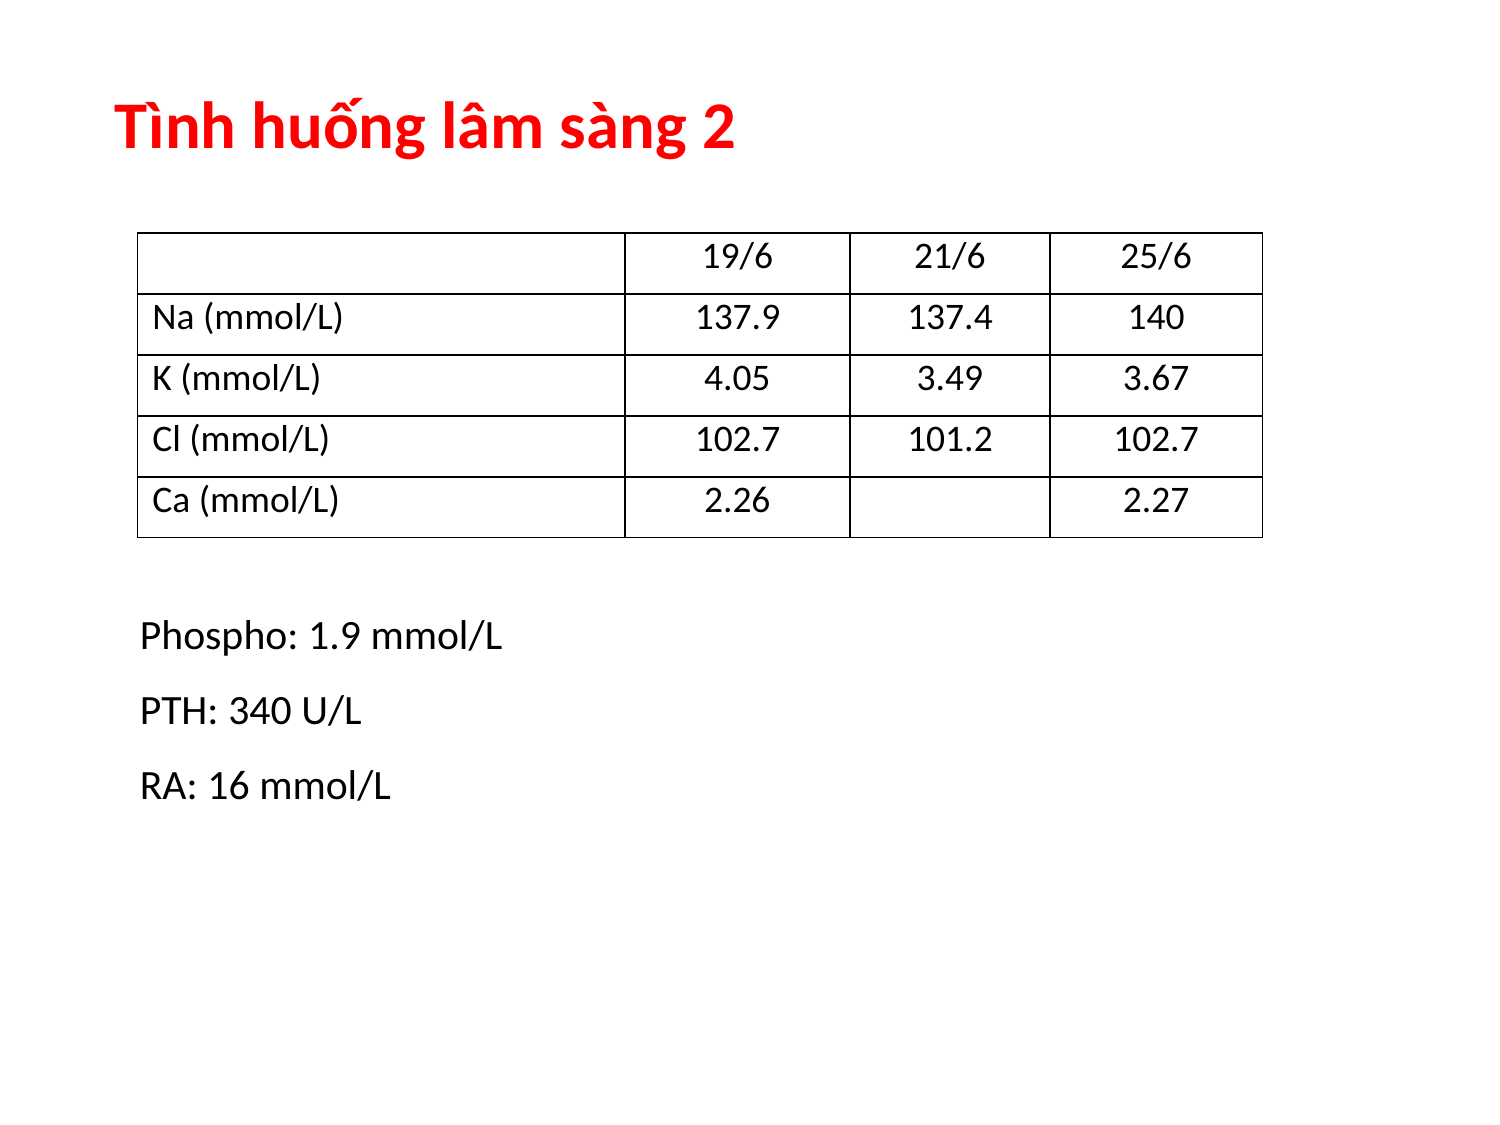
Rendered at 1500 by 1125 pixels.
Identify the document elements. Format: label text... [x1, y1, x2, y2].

table_header 25/6 [1051, 234, 1262, 293]
text_box Phospho: 1.9 mmol/L PTH: 340 U/L RA: 16 mmol/L [125, 600, 1275, 815]
table_cell Ca (mmol/L) [138, 478, 624, 537]
table_cell 101.2 [851, 417, 1049, 476]
table_cell 102.7 [626, 417, 849, 476]
table_cell Na (mmol/L) [138, 295, 624, 354]
table_cell K (mmol/L) [138, 356, 624, 415]
table_header 19/6 [626, 234, 849, 293]
table_cell 137.4 [851, 295, 1049, 354]
table_cell 3.67 [1051, 356, 1262, 415]
table_cell [851, 478, 1049, 537]
table_cell 2.27 [1051, 478, 1262, 537]
table_cell 3.49 [851, 356, 1049, 415]
table_cell 102.7 [1051, 417, 1262, 476]
table_cell 140 [1051, 295, 1262, 354]
table_cell 137.9 [626, 295, 849, 354]
table_cell Cl (mmol/L) [138, 417, 624, 476]
table_cell 2.26 [626, 478, 849, 537]
table_cell 4.05 [626, 356, 849, 415]
table_header [138, 234, 624, 293]
table_header 21/6 [851, 234, 1049, 293]
text_box Tình huống lâm sàng 2 [99, 74, 1313, 170]
